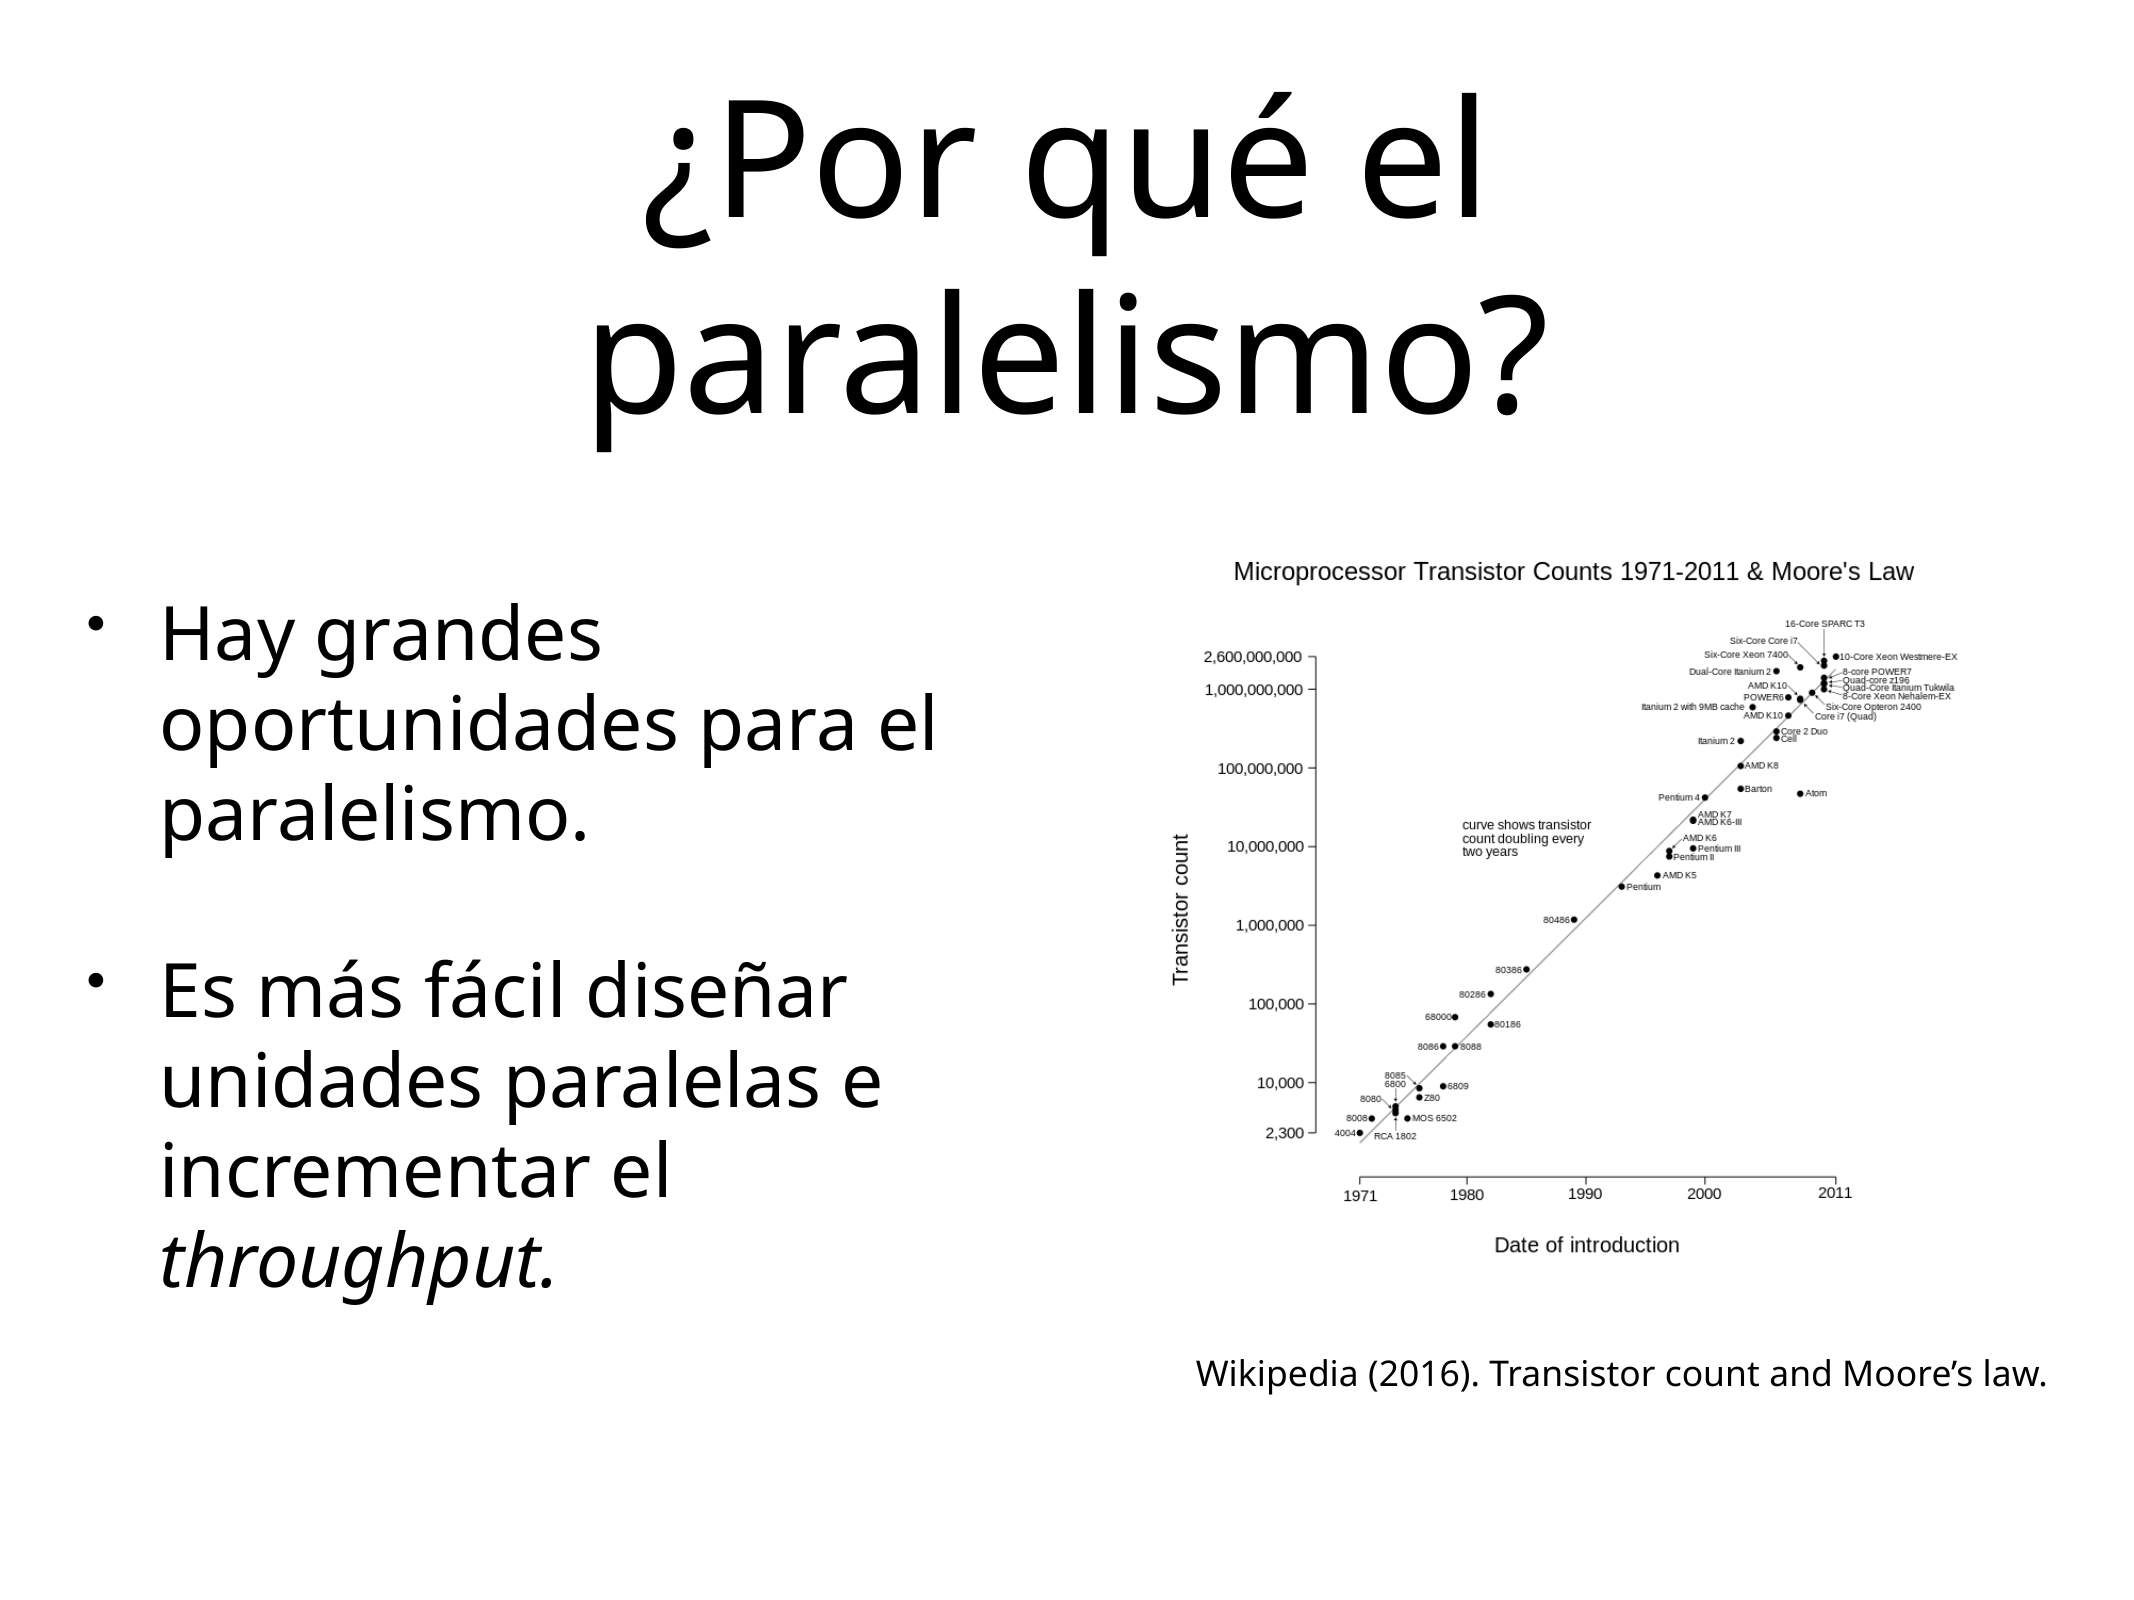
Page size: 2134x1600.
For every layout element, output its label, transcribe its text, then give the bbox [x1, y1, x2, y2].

picture [1126, 530, 1979, 1297]
text_box Wikipedia (2016). Transistor count and Moore’s law. [1159, 1342, 2085, 1403]
list Hay grandes oportunidades para el paralelismo. Es más fácil diseñar unidades paralelas e incrementar el throughput. [77, 453, 1055, 1434]
title ¿Por qué el paralelismo? [155, 72, 1978, 428]
